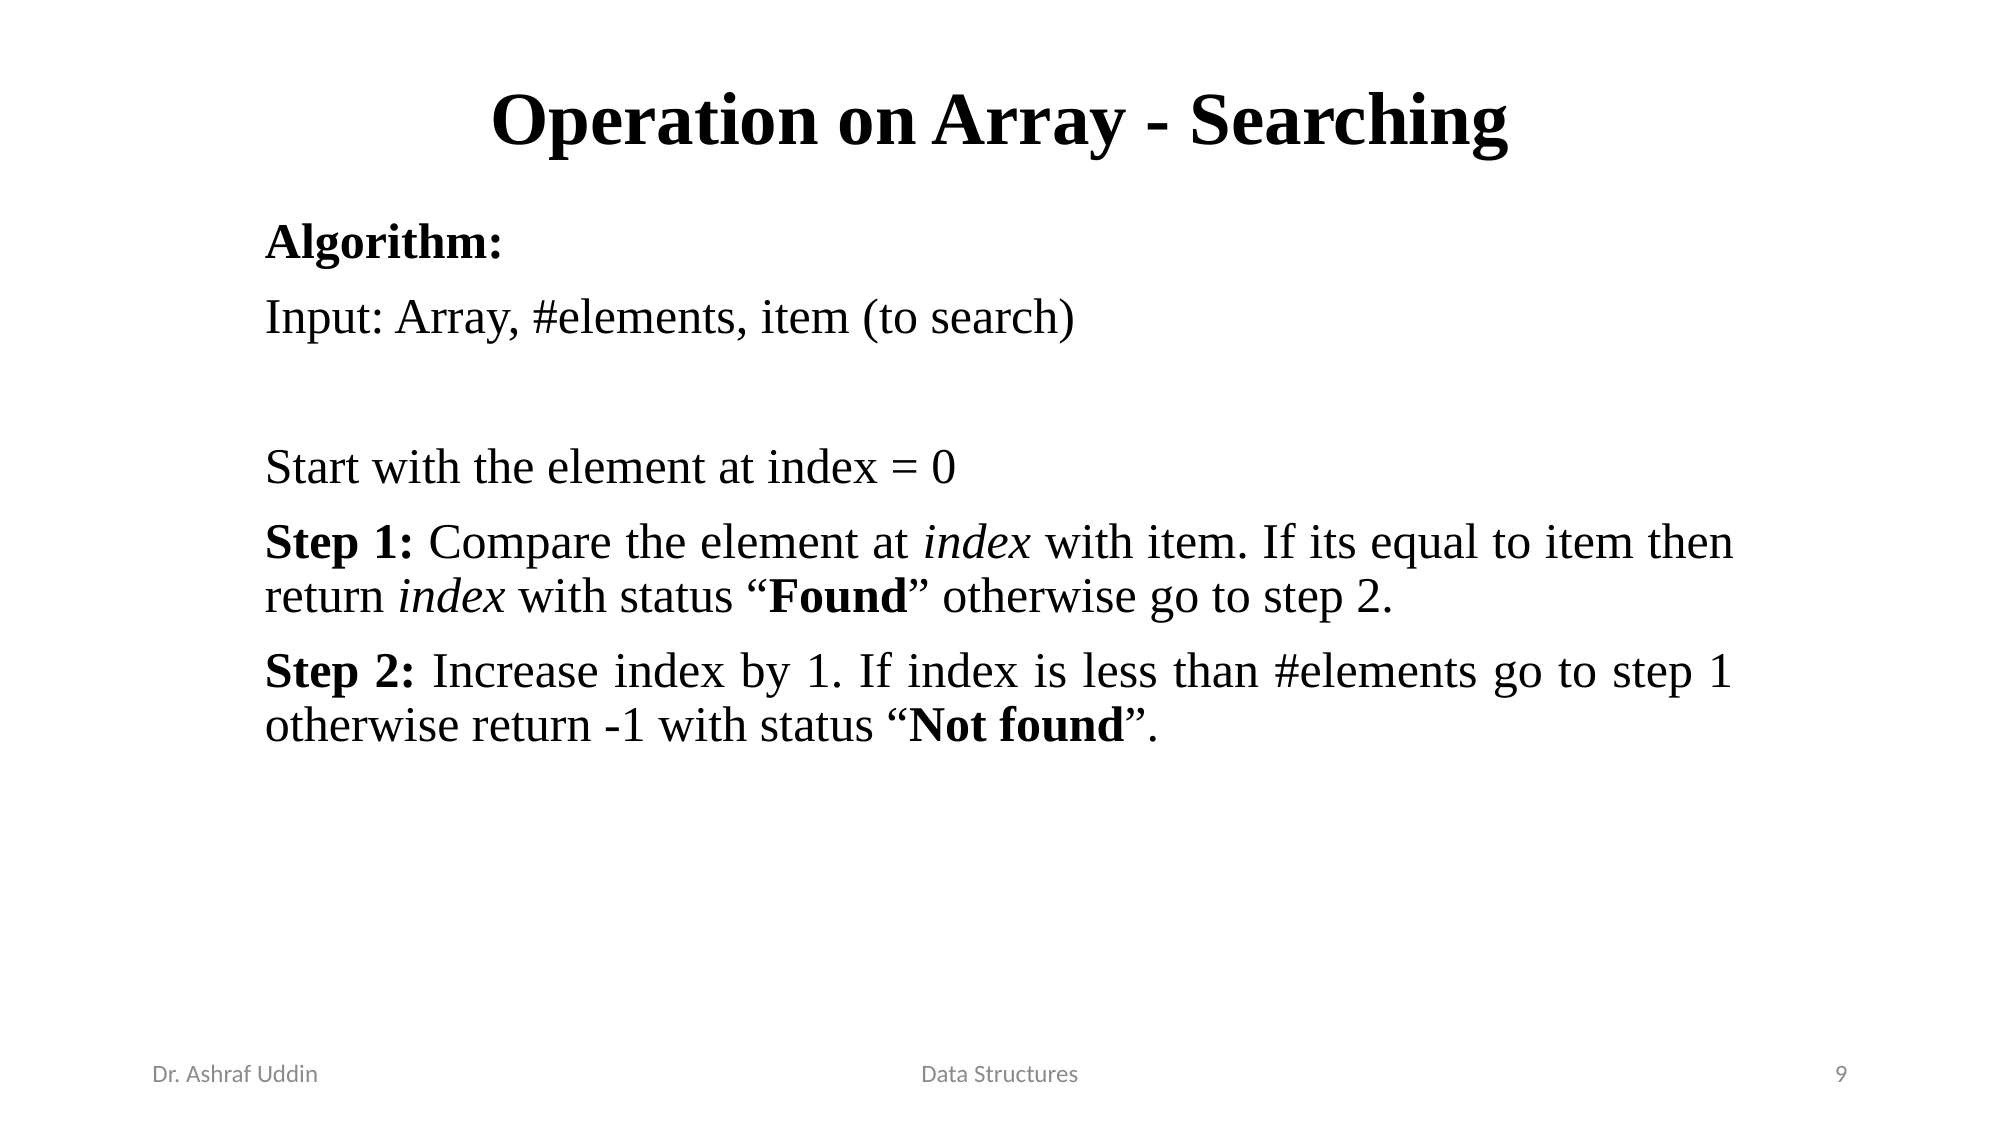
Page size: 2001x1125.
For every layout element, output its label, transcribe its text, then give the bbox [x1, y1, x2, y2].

footer Data Structures [662, 1042, 1338, 1103]
title Operation on Array - Searching [249, 69, 1750, 168]
slide_number 9 [1412, 1042, 1863, 1103]
slide_number Dr. Ashraf Uddin [137, 1042, 588, 1103]
subtitle Algorithm: Input: Array, #elements, item (to search) Start with the element at index = 0 Step 1: Compare the element at index with item. If its equal to item then return index with status “Found” otherwise go to step 2. Step 2: Increase index by 1. If index is less than #elements go to step 1 otherwise return -1 with status “Not found”. [249, 208, 1750, 1010]
